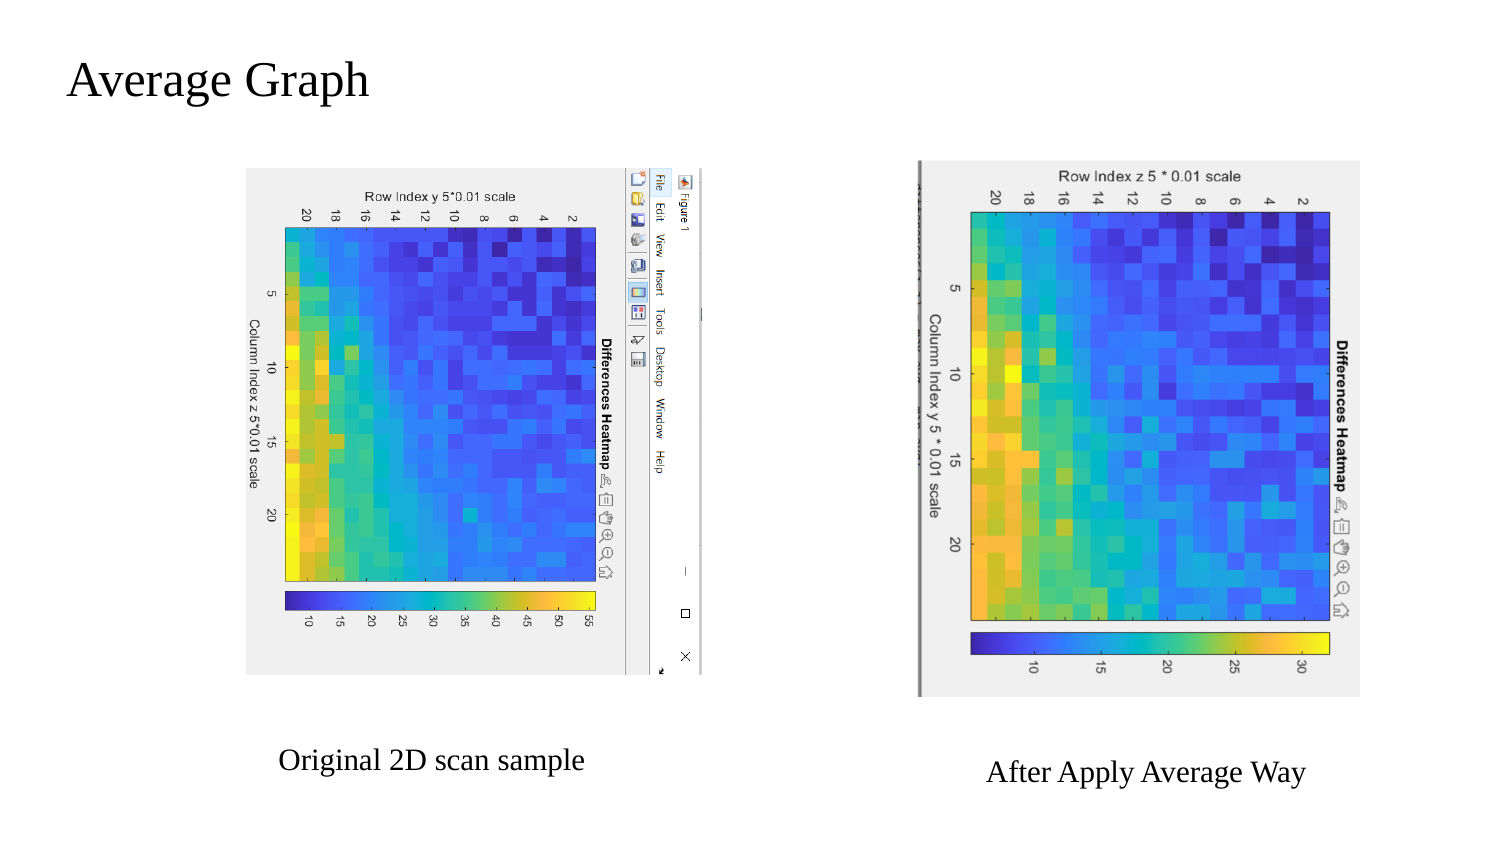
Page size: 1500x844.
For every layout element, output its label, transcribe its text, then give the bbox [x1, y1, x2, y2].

picture [870, 161, 1407, 697]
list After Apply Average Way [970, 731, 1333, 813]
picture [245, 168, 703, 675]
list Original 2D scan sample [263, 718, 626, 801]
title Average Graph [51, 31, 1449, 126]
